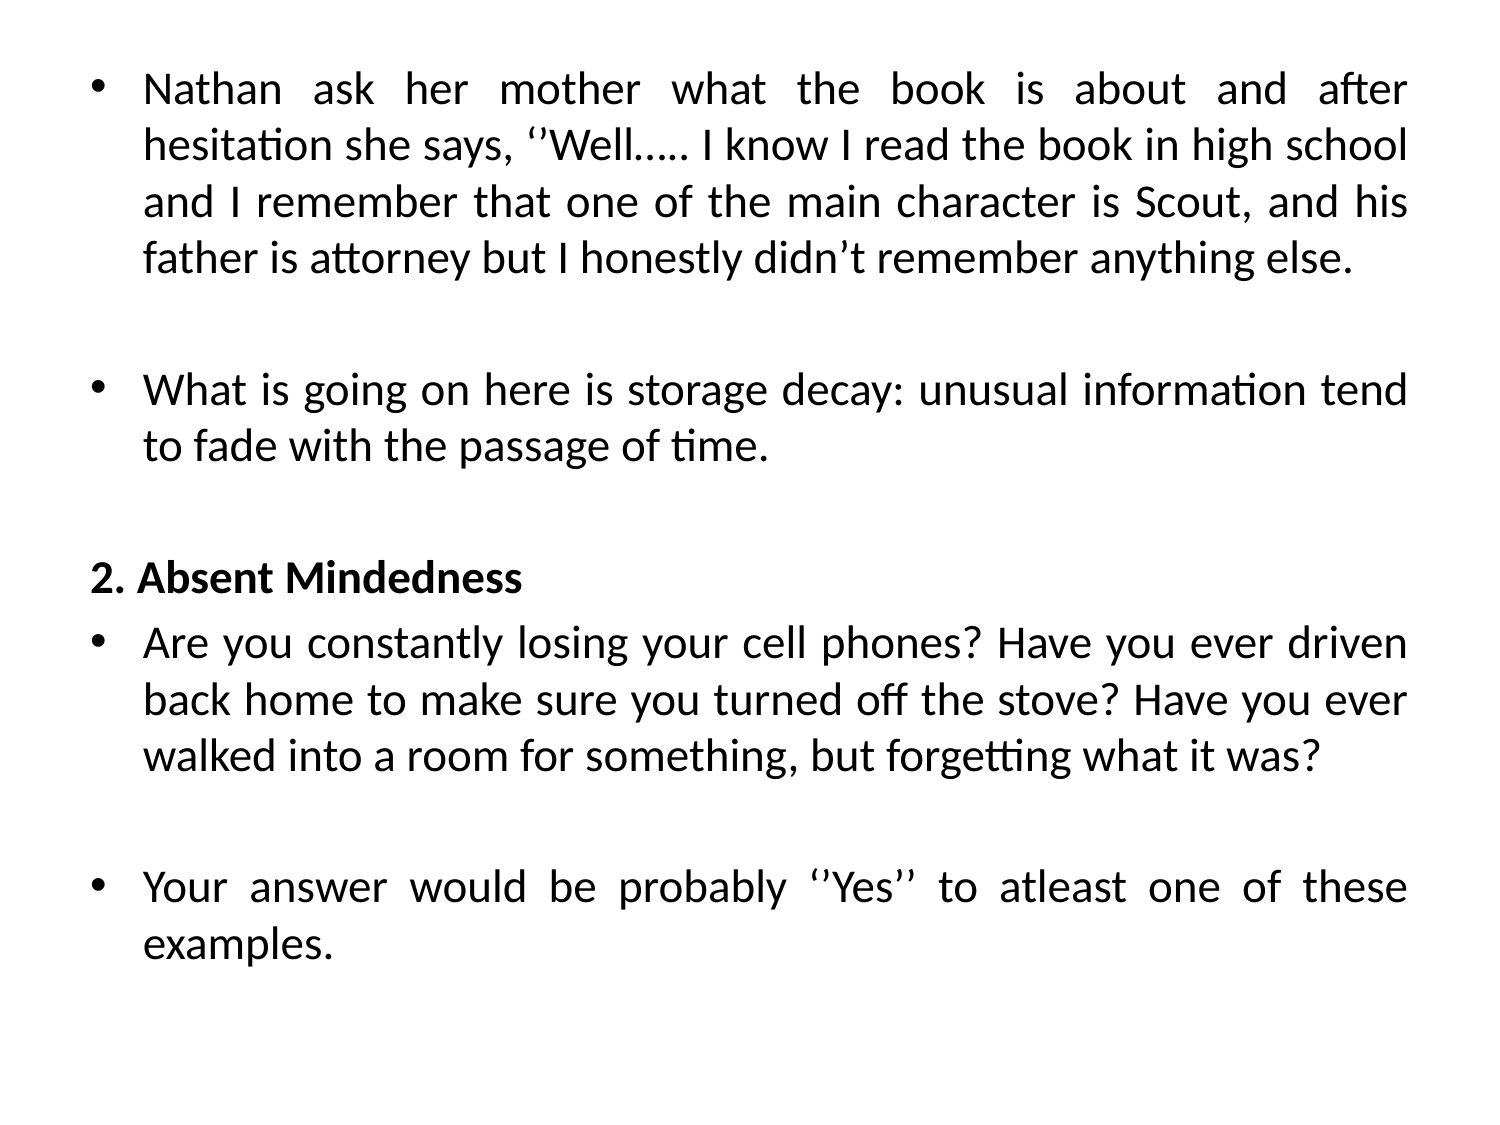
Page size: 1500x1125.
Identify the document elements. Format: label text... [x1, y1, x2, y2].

list Nathan ask her mother what the book is about and after hesitation she says, ‘’Well….. I know I read the book in high school and I remember that one of the main character is Scout, and his father is attorney but I honestly didn’t remember anything else. What is going on here is storage decay: unusual information tend to fade with the passage of time. 2. Absent Mindedness Are you constantly losing your cell phones? Have you ever driven back home to make sure you turned off the stove? Have you ever walked into a room for something, but forgetting what it was? Your answer would be probably ‘’Yes’’ to atleast one of these examples. [75, 50, 1425, 1088]
